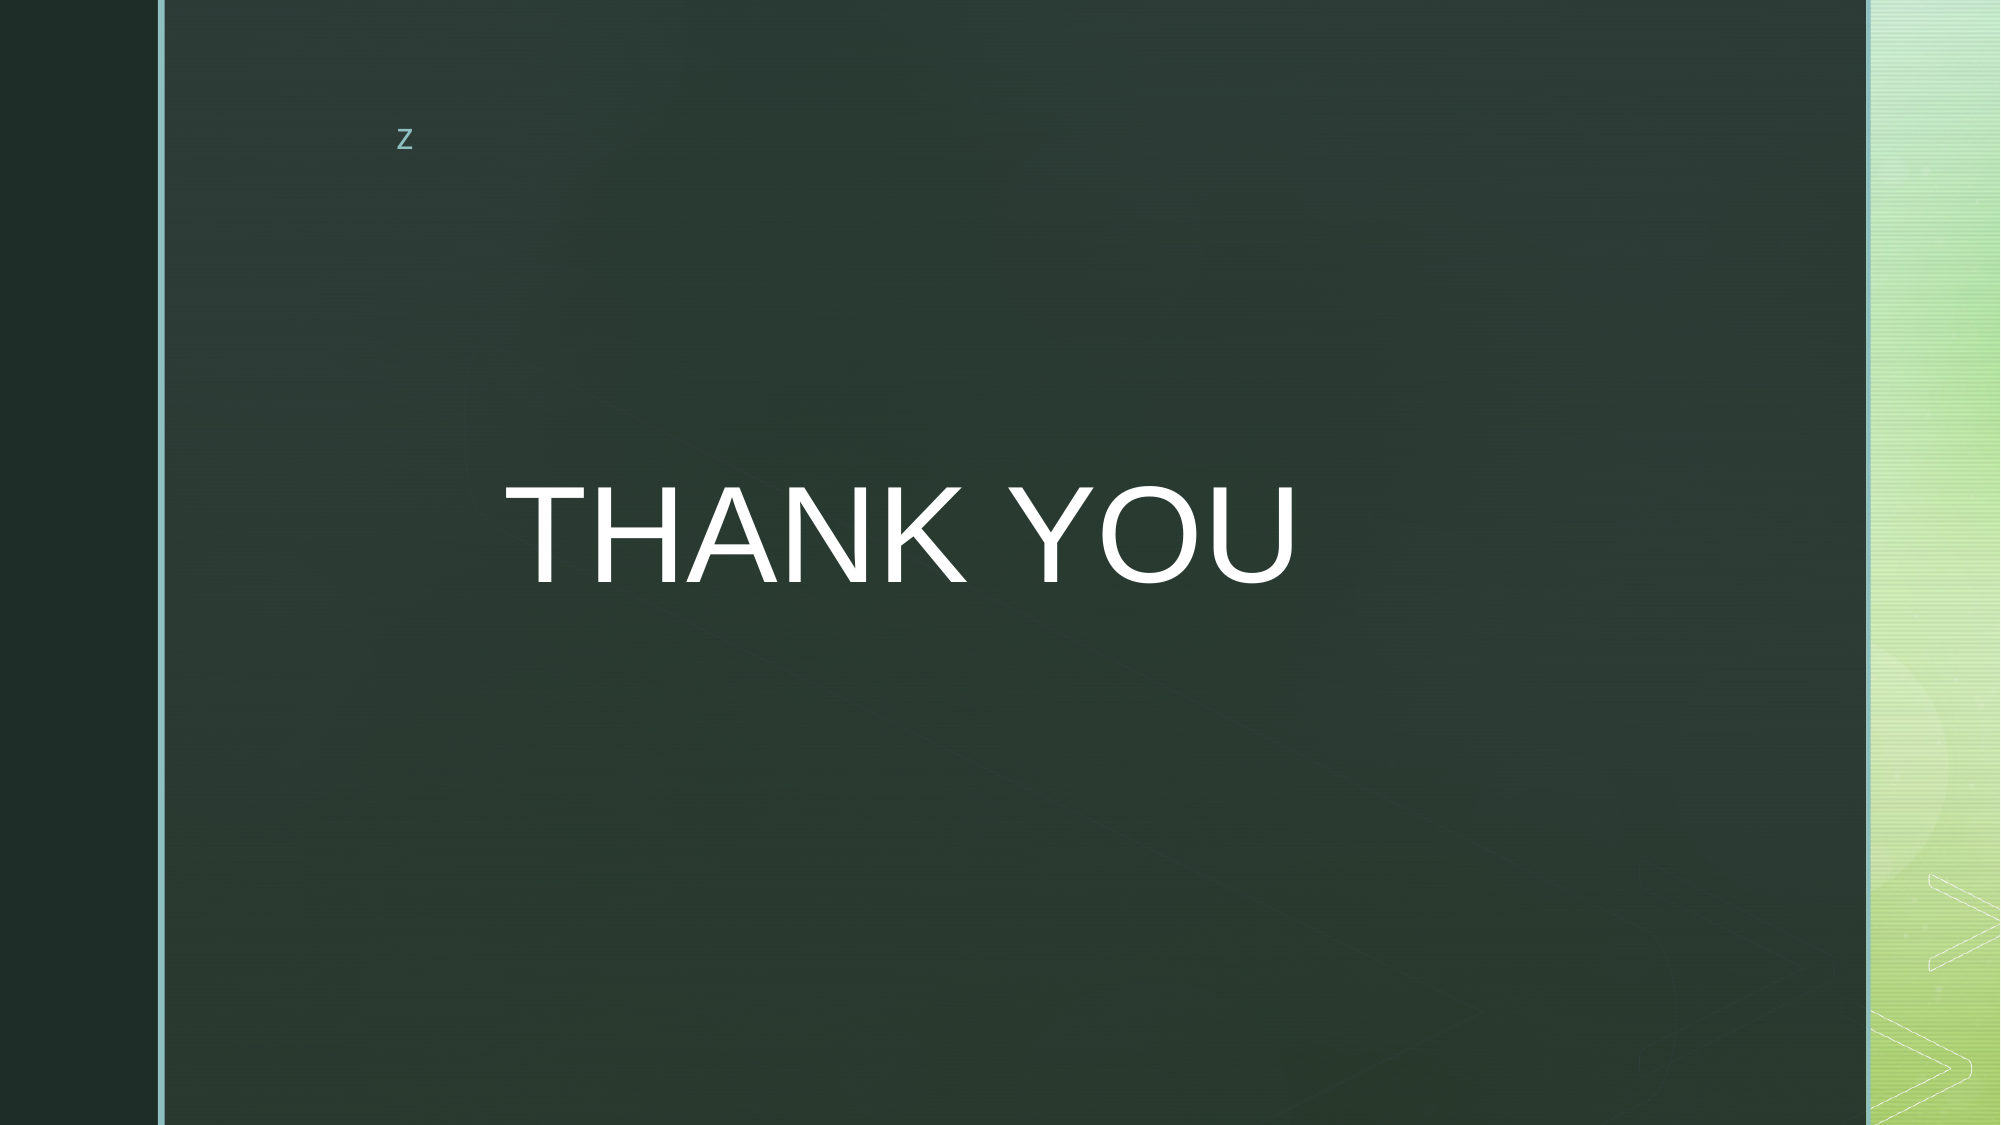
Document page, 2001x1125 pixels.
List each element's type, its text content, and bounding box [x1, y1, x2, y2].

title THANK YOU [0, 456, 1319, 669]
picture [1871, 0, 2001, 1125]
